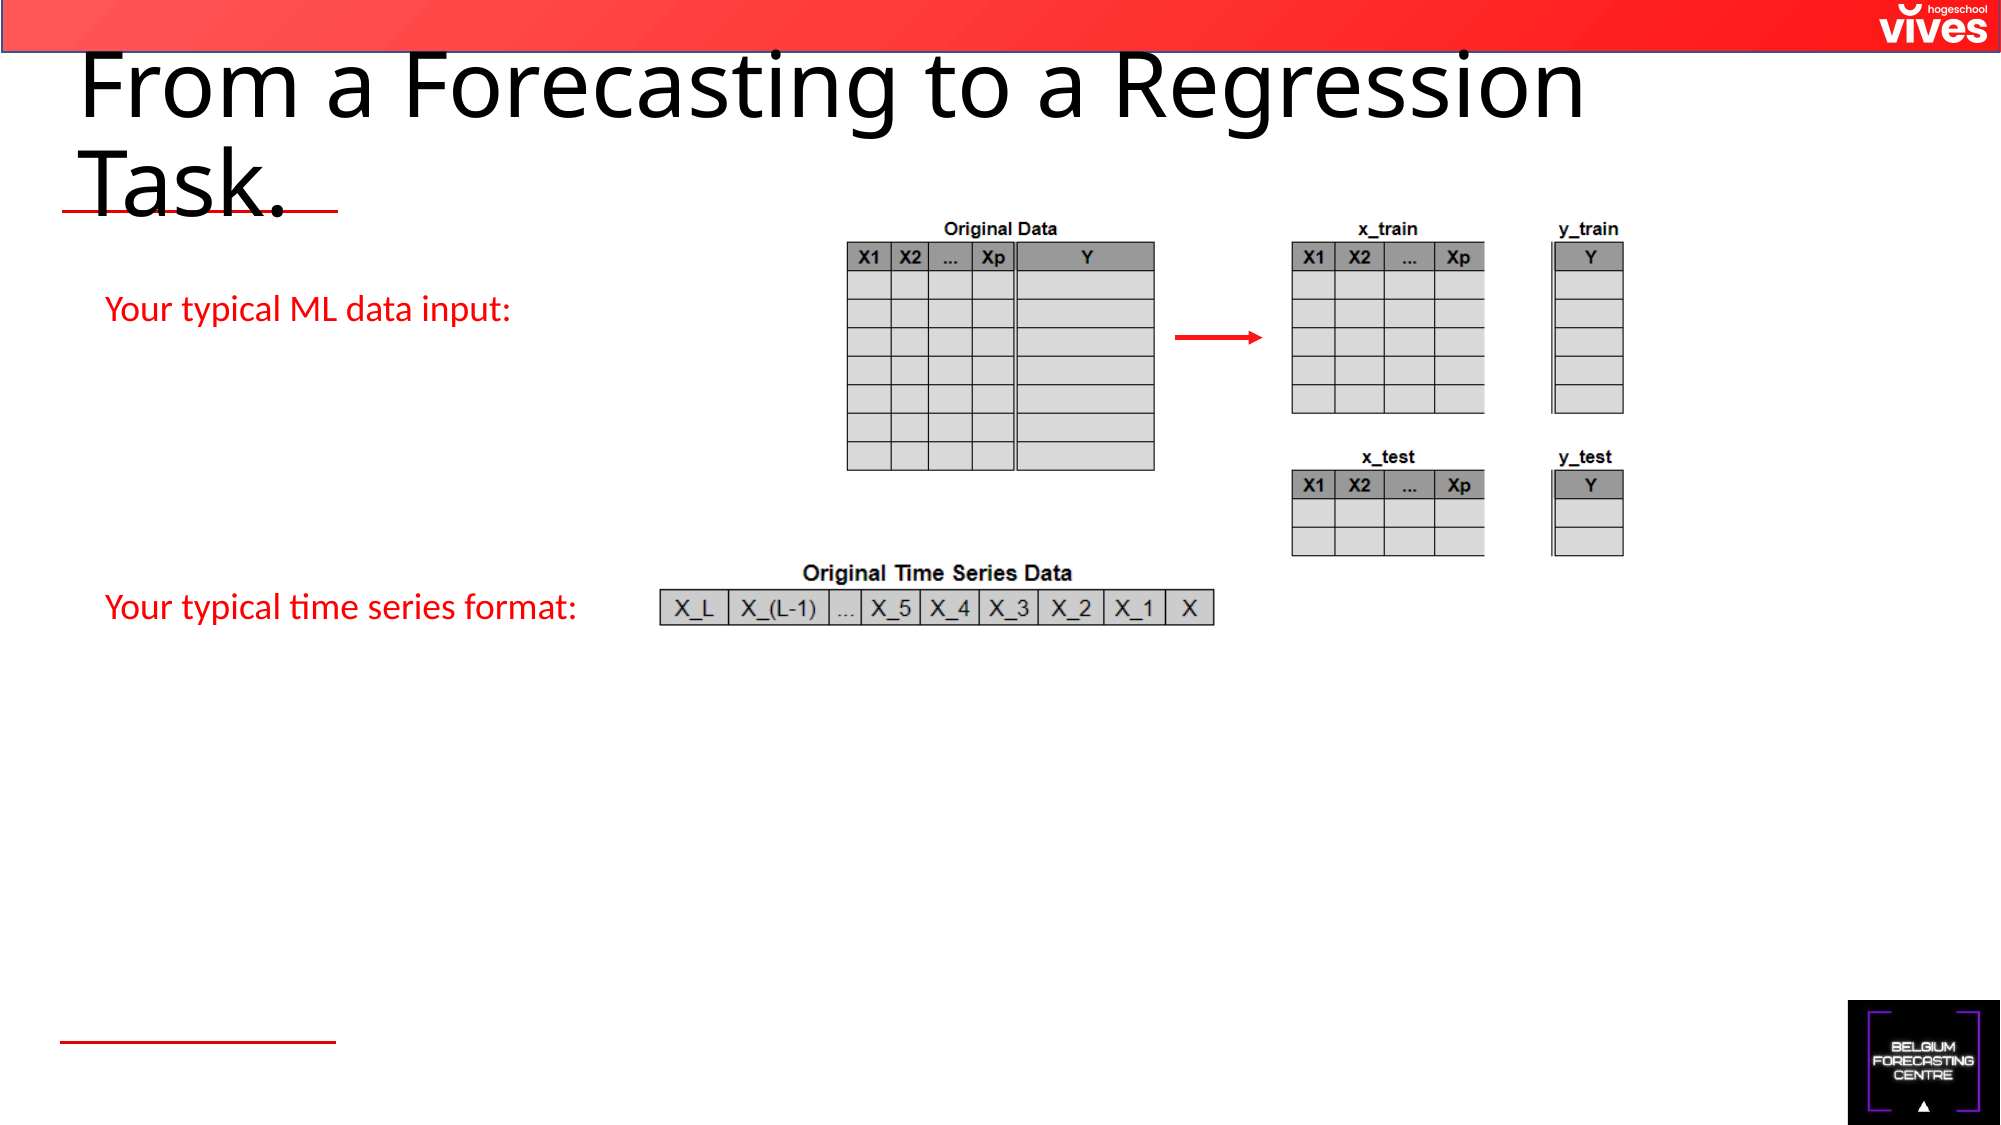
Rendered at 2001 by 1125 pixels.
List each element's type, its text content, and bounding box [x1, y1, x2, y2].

picture [1847, 1000, 2000, 1125]
text_box Your typical ML data input: [90, 276, 547, 337]
picture [1879, 4, 1987, 43]
title From a Forecasting to a Regression Task. [62, 63, 1788, 212]
text_box Your typical time series format: [90, 574, 596, 634]
picture [649, 211, 1627, 642]
